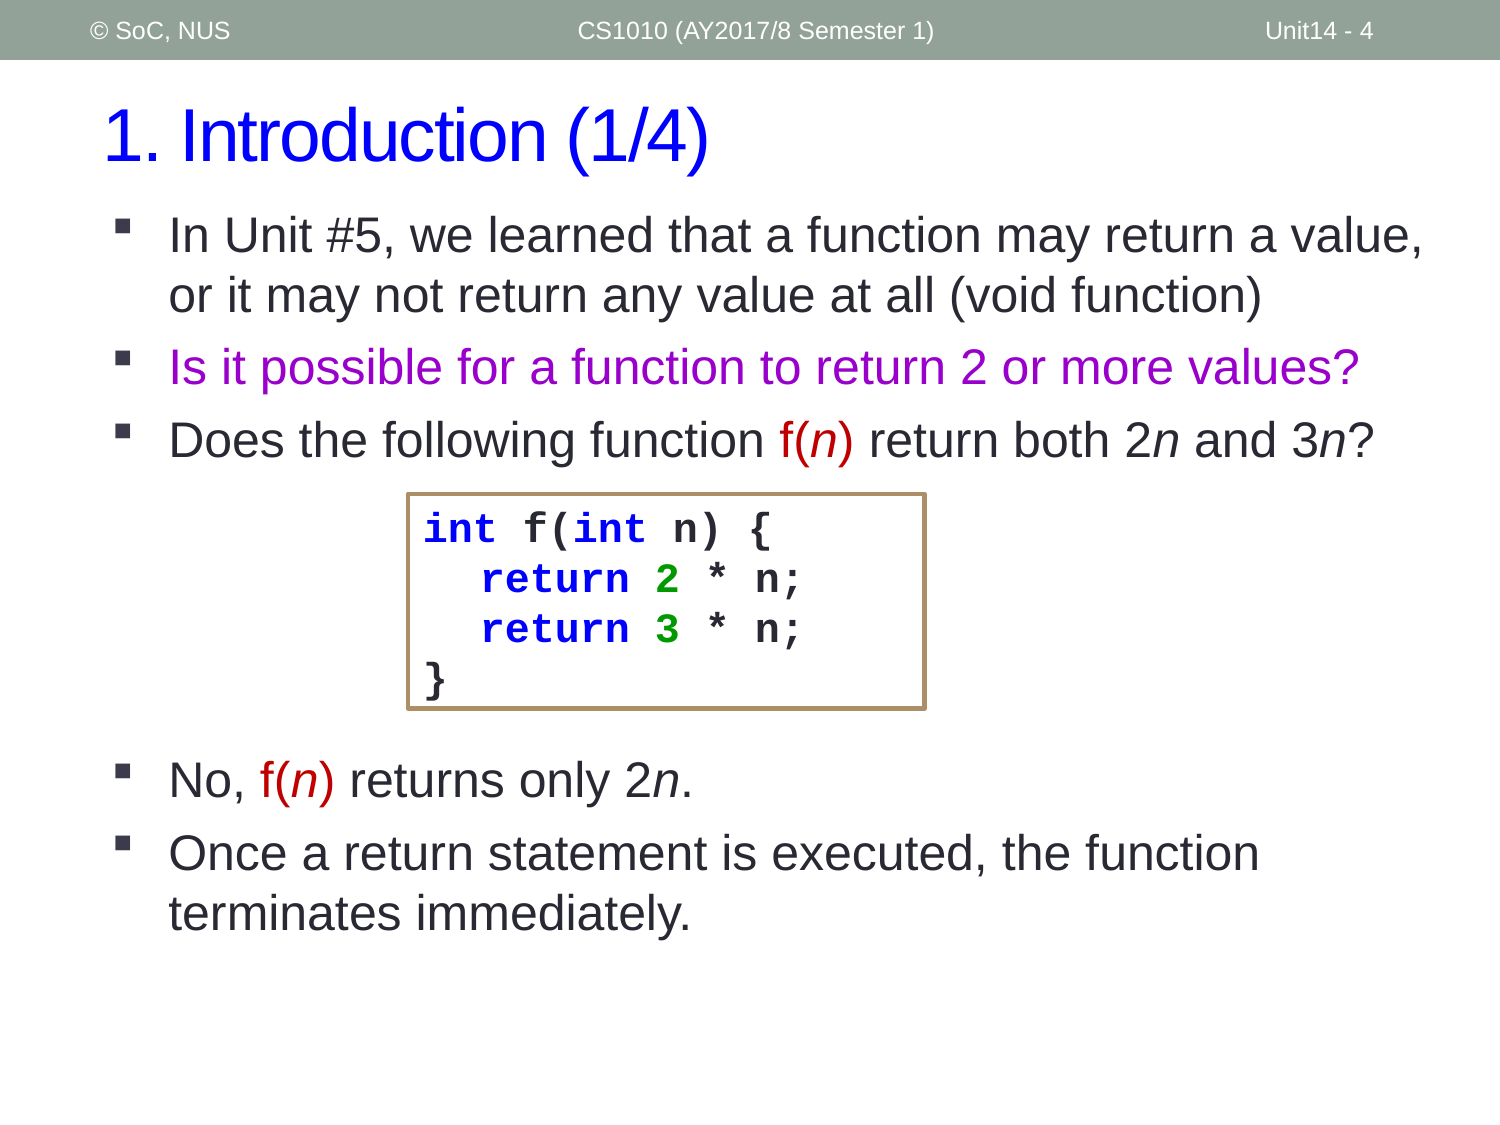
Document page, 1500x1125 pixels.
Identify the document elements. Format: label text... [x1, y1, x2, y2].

text_box int f(int n) { return 2 * n; return 3 * n; } [406, 492, 927, 711]
slide_number © SoC, NUS [75, 3, 550, 57]
slide_number Unit14 - 4 [1250, 3, 1425, 57]
text_box No, f(n) returns only 2n. Once a return statement is executed, the function terminates immediately. [96, 739, 1447, 1043]
title 1. Introduction (1/4) [87, 62, 1463, 200]
list In Unit #5, we learned that a function may return a value, or it may not return any value at all (void function) Is it possible for a function to return 2 or more values? Does the following function f(n) return both 2n and 3n? [96, 194, 1447, 497]
footer CS1010 (AY2017/8 Semester 1) [562, 3, 1238, 57]
